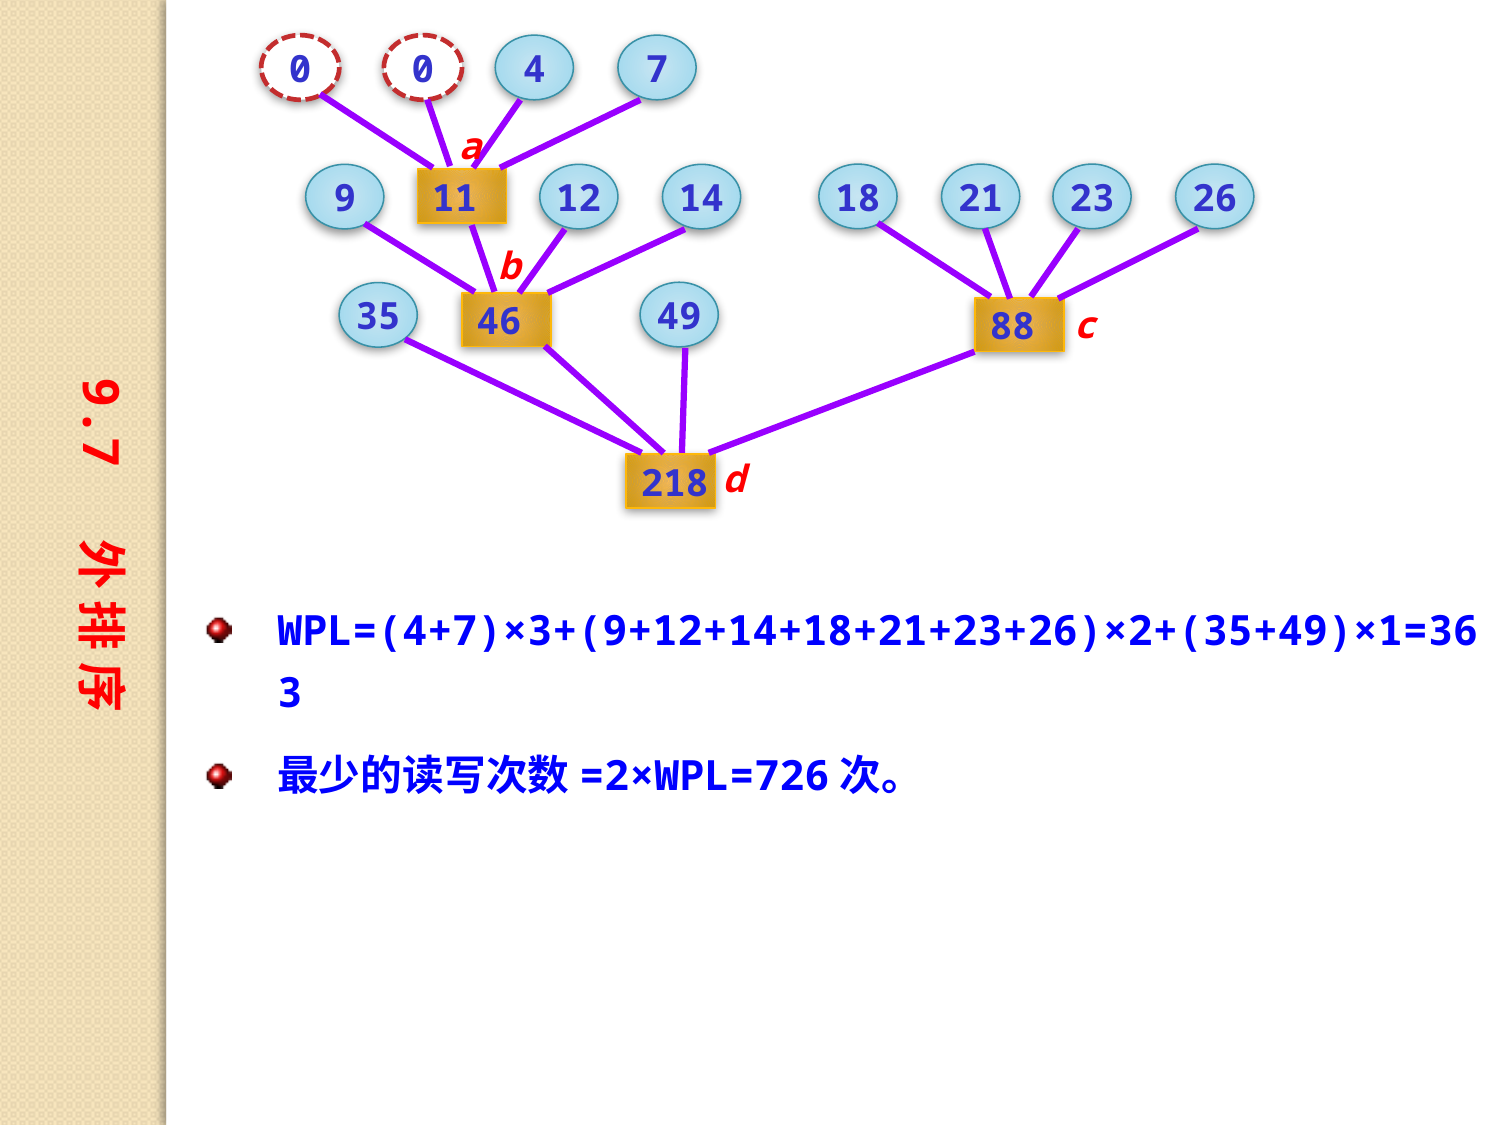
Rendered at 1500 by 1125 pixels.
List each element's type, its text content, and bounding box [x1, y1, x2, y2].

text_box 9.7 外 排 序 [49, 304, 141, 786]
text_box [260, 34, 1255, 509]
picture [202, 613, 232, 643]
text_box WPL=(4+7)×3+(9+12+14+18+21+23+26)×2+(35+49)×1=363 最少的读写次数=2×WPL=726次。 [187, 583, 1500, 807]
picture [202, 759, 232, 789]
